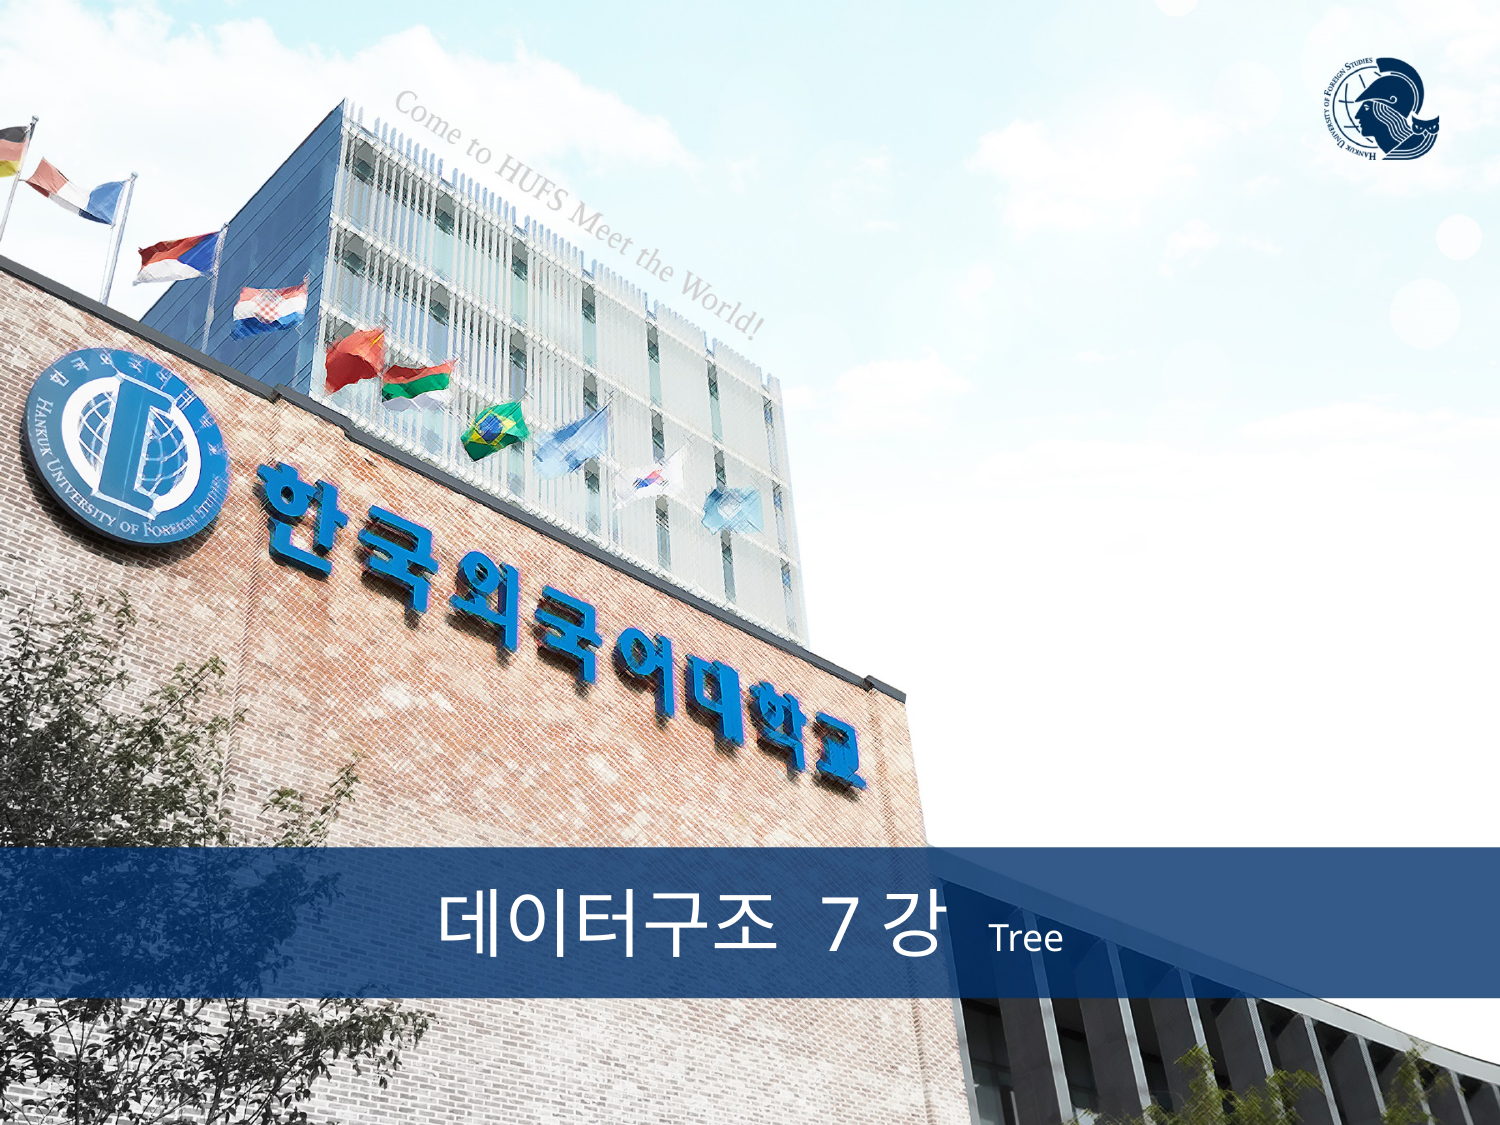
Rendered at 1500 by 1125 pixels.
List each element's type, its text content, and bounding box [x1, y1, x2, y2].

title 데이터구조 7강 Tree [123, 855, 1376, 988]
picture [0, 0, 1500, 1125]
